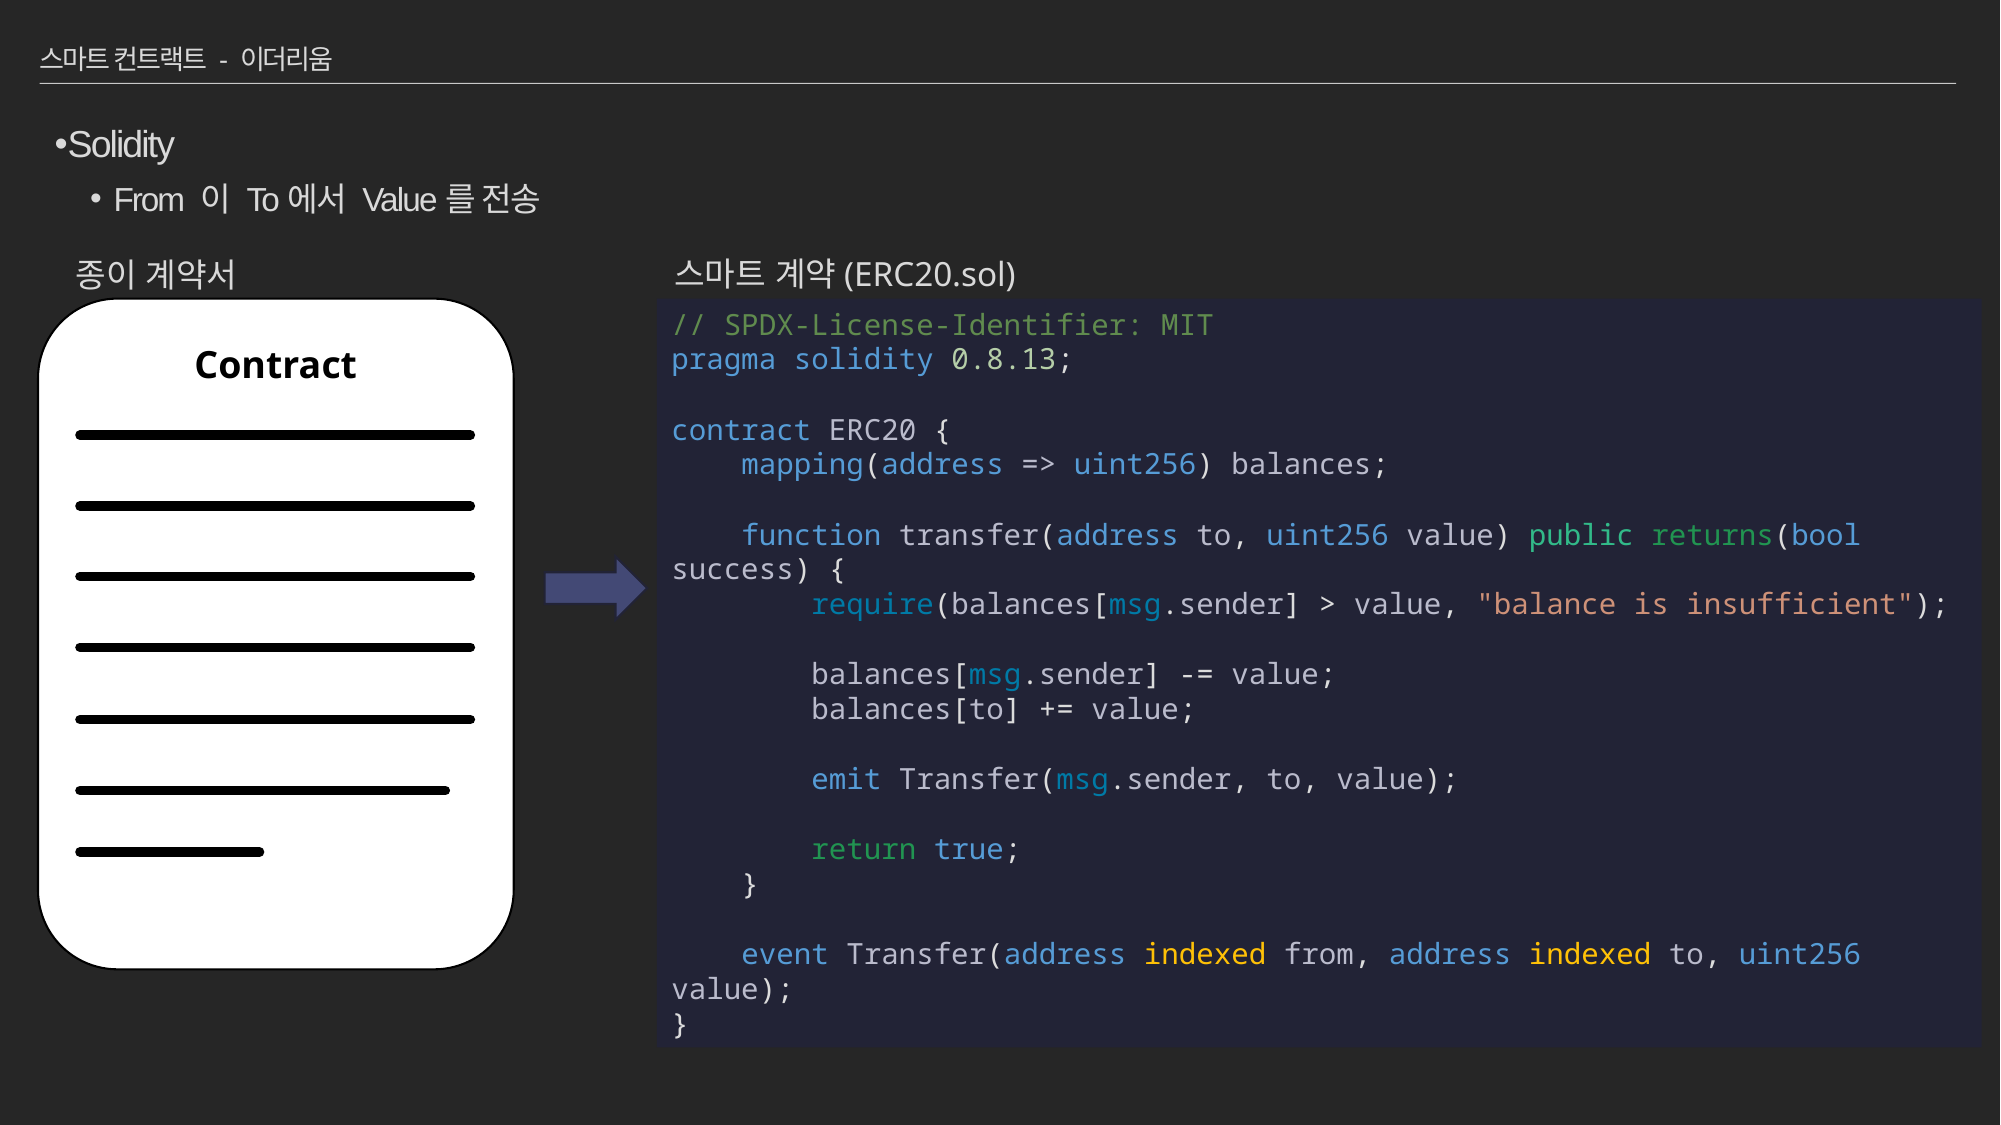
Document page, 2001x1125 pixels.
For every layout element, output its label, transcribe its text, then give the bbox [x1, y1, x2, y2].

text_box // SPDX-License-Identifier: MIT pragma solidity 0.8.13; contract ERC20 { mapping(address => uint256) balances; function transfer(address to, uint256 value) public returns(bool success) { require(balances[msg.sender] > value, "balance is insufficient"); balances[msg.sender] -= value; balances[to] += value; emit Transfer(msg.sender, to, value); return true; } event Transfer(address indexed from, address indexed to, uint256 value); } [656, 298, 1982, 1048]
text_box 종이 계약서 [61, 246, 253, 298]
title 스마트 컨트랙트 - 이더리움 [39, 31, 1961, 84]
text_box 스마트 계약(ERC20.sol) [659, 245, 1031, 298]
list Solidity From 이 To에서 Value를 전송 [39, 110, 1957, 825]
text_box [543, 553, 649, 623]
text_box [37, 298, 514, 970]
